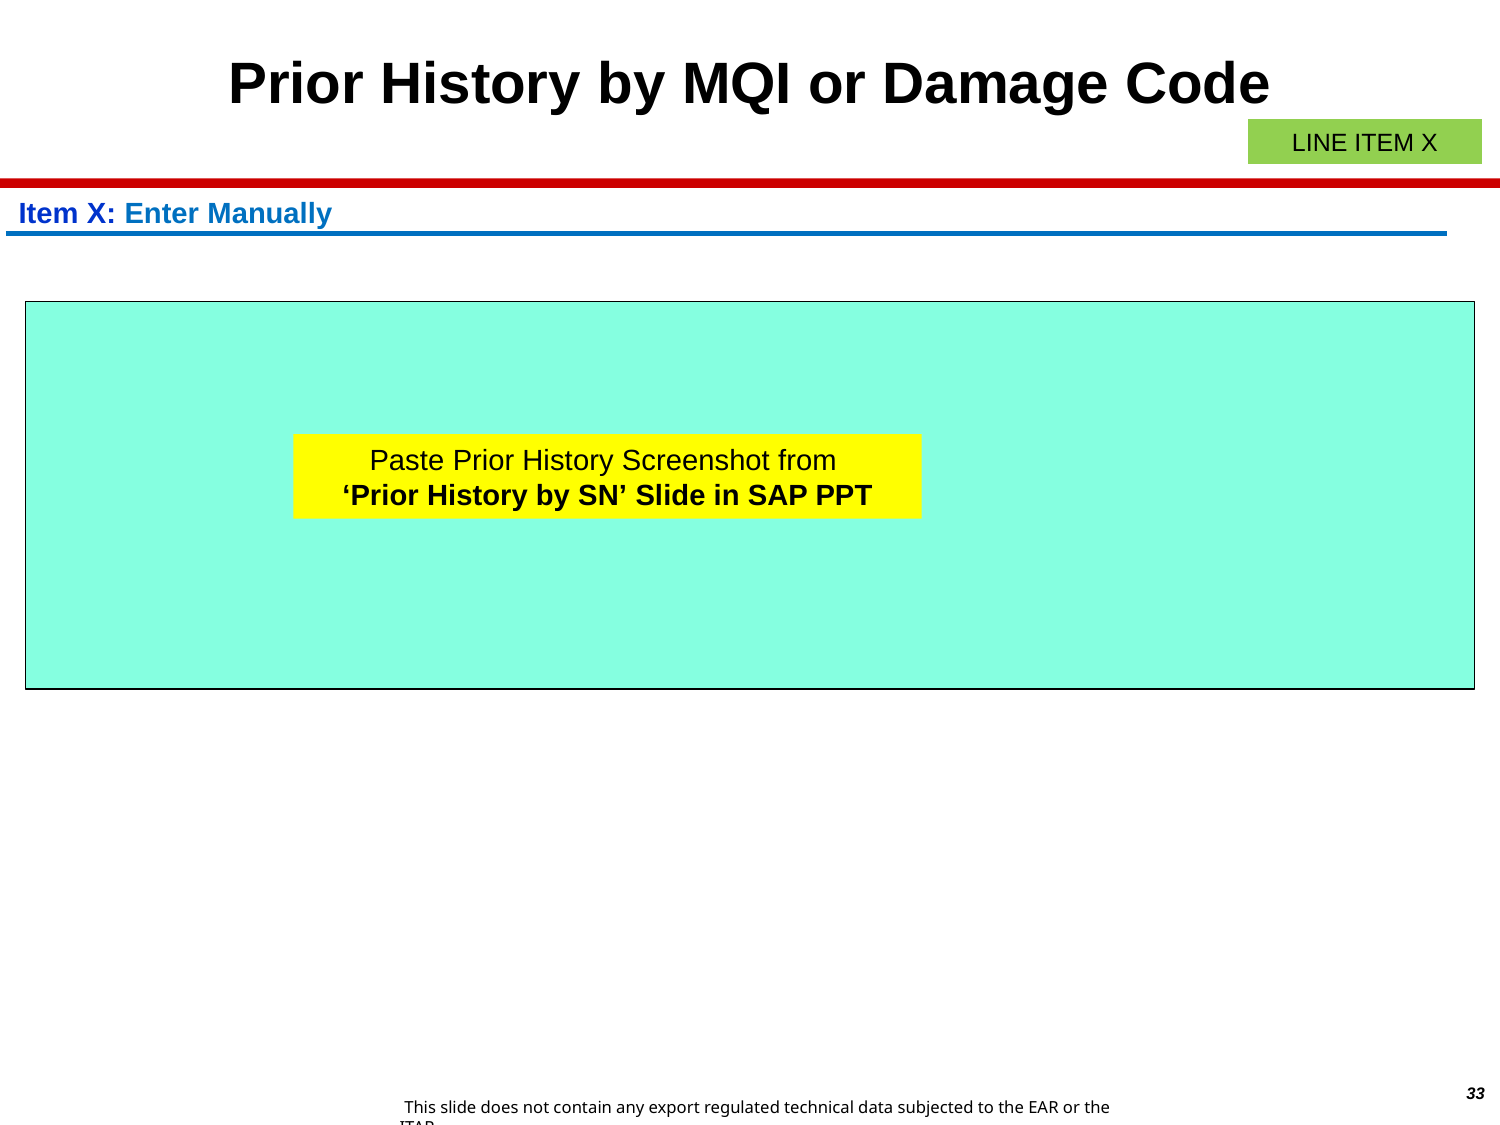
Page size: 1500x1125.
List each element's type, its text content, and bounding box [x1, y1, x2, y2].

text_box LINE ITEM X [1248, 119, 1482, 164]
text_box Prior History by MQI or Damage Code [209, 5, 1291, 156]
text_box [25, 301, 1475, 689]
slide_number 33 [1312, 1075, 1500, 1125]
text_box Paste Prior History Screenshot from ‘Prior History by SN’ Slide in SAP PPT [293, 434, 922, 519]
text_box Item X: Enter Manually [3, 186, 1482, 237]
